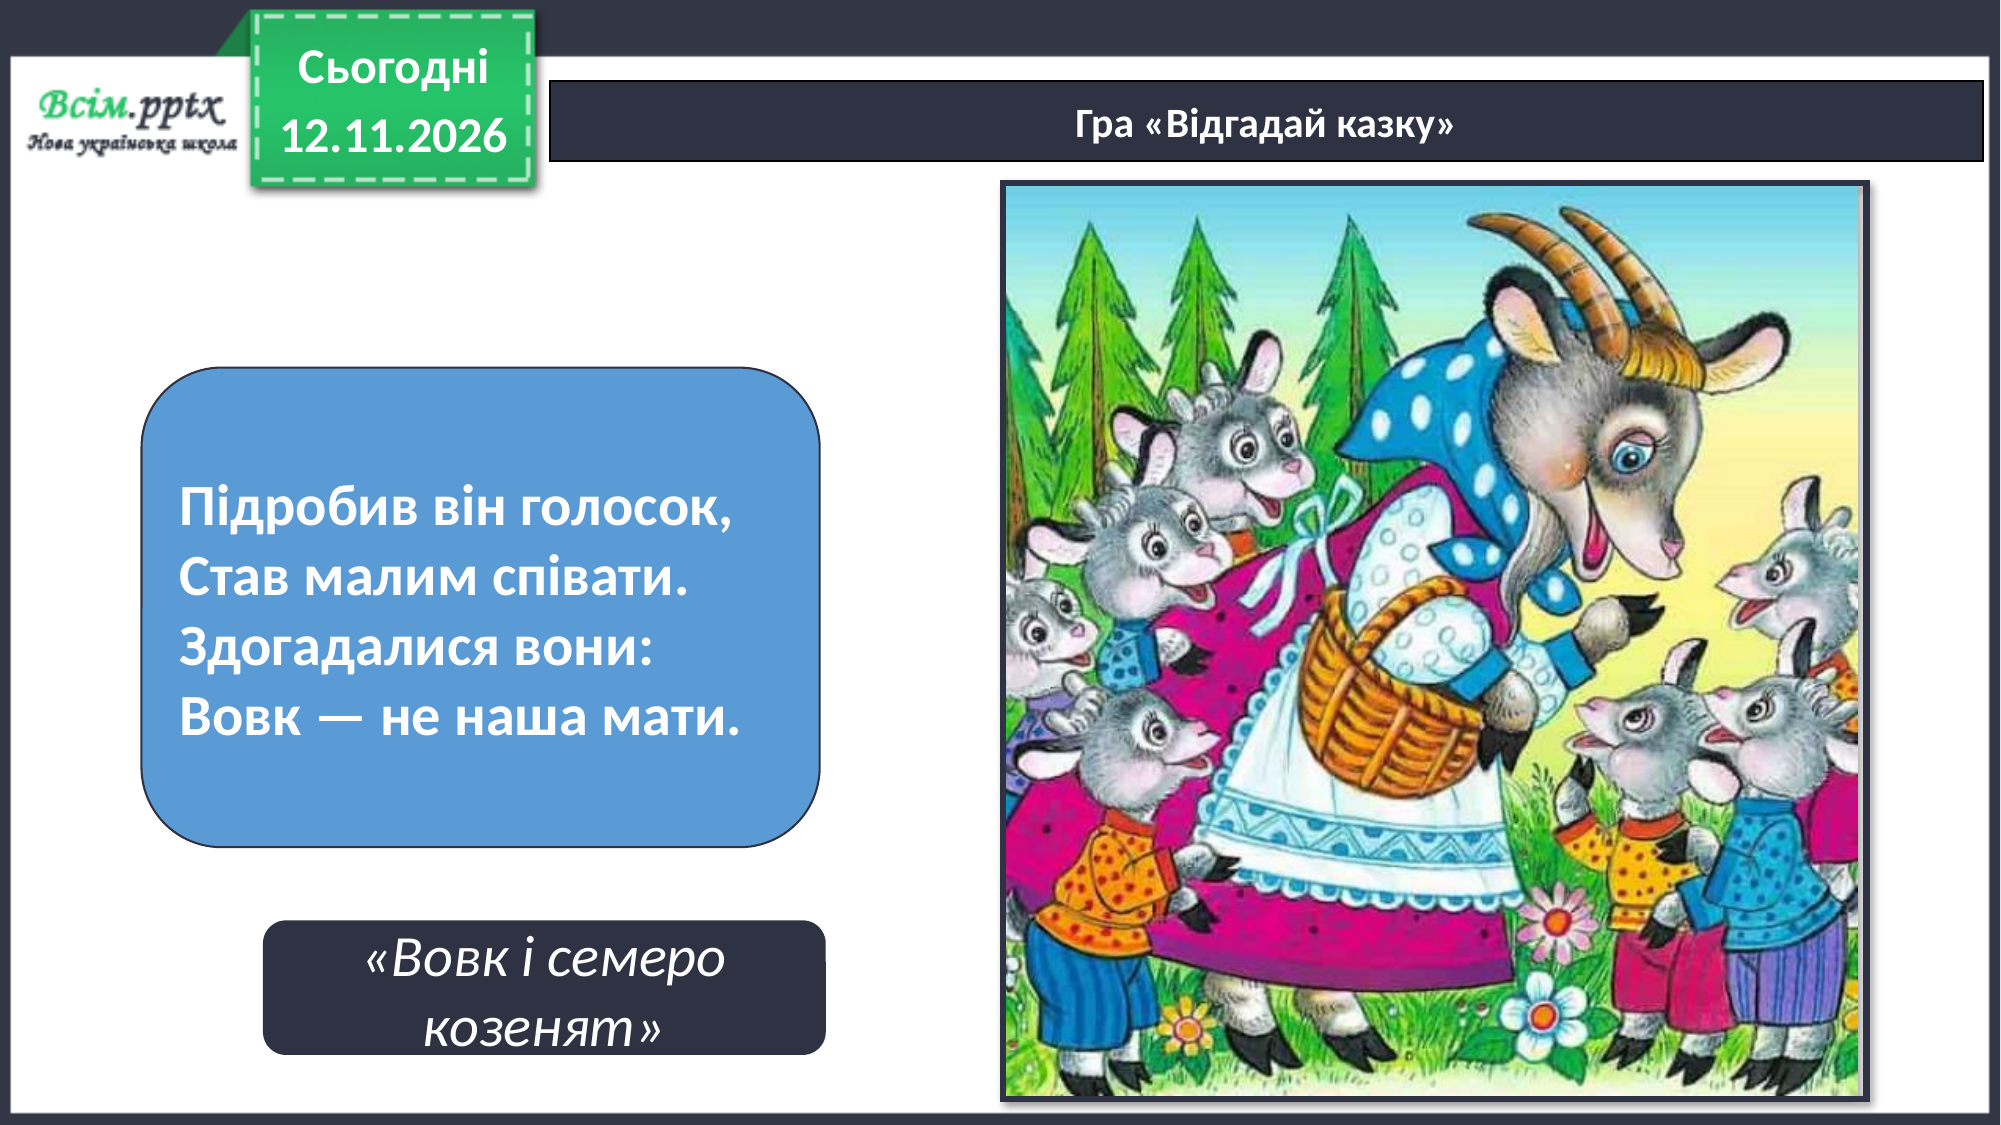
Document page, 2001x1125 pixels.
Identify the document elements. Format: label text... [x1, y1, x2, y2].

text_box 25.02.2022 [263, 101, 524, 164]
picture [0, 0, 2001, 1125]
text_box Сьогодні [284, 26, 535, 101]
text_box «Вовк і семеро козенят» [262, 920, 826, 1055]
text_box Гра «Відгадай казку» [549, 80, 1984, 162]
text_box Підробив він голосок, Став малим співати. Здогадалися вони: Вовк — не наша мати. [140, 366, 821, 849]
